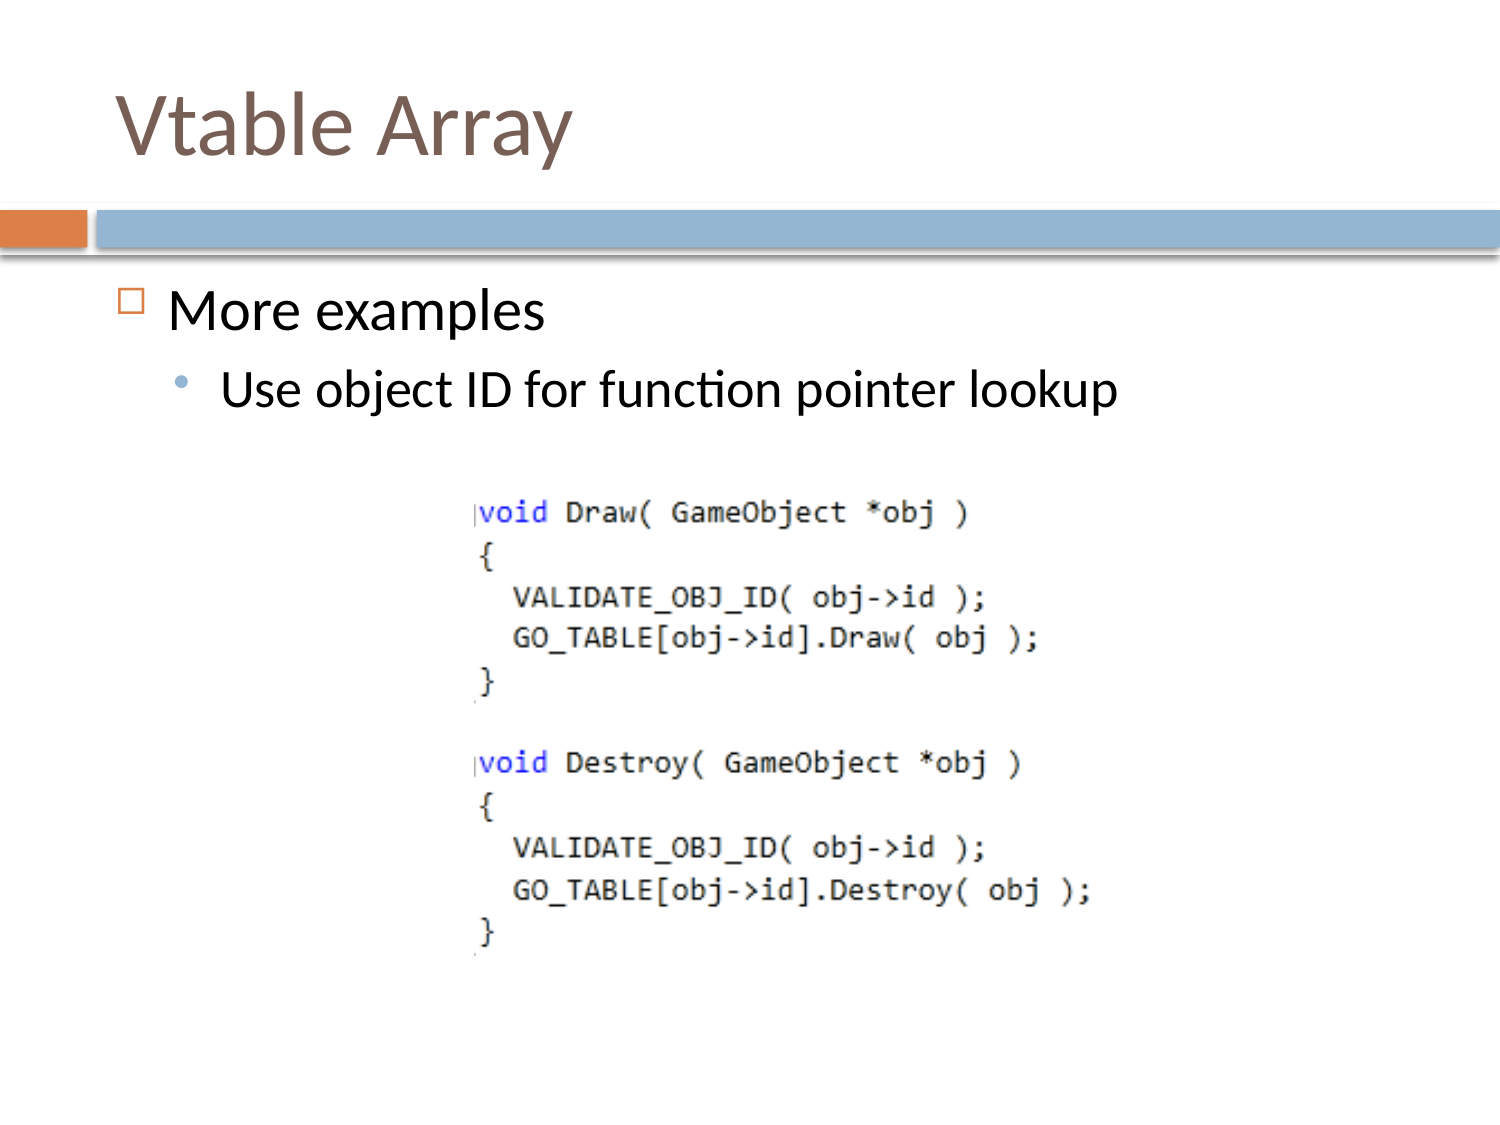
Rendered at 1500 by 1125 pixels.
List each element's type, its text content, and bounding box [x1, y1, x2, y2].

title Vtable Array [100, 37, 1438, 200]
list More examples Use object ID for function pointer lookup [100, 262, 1438, 1000]
picture [474, 487, 1107, 963]
